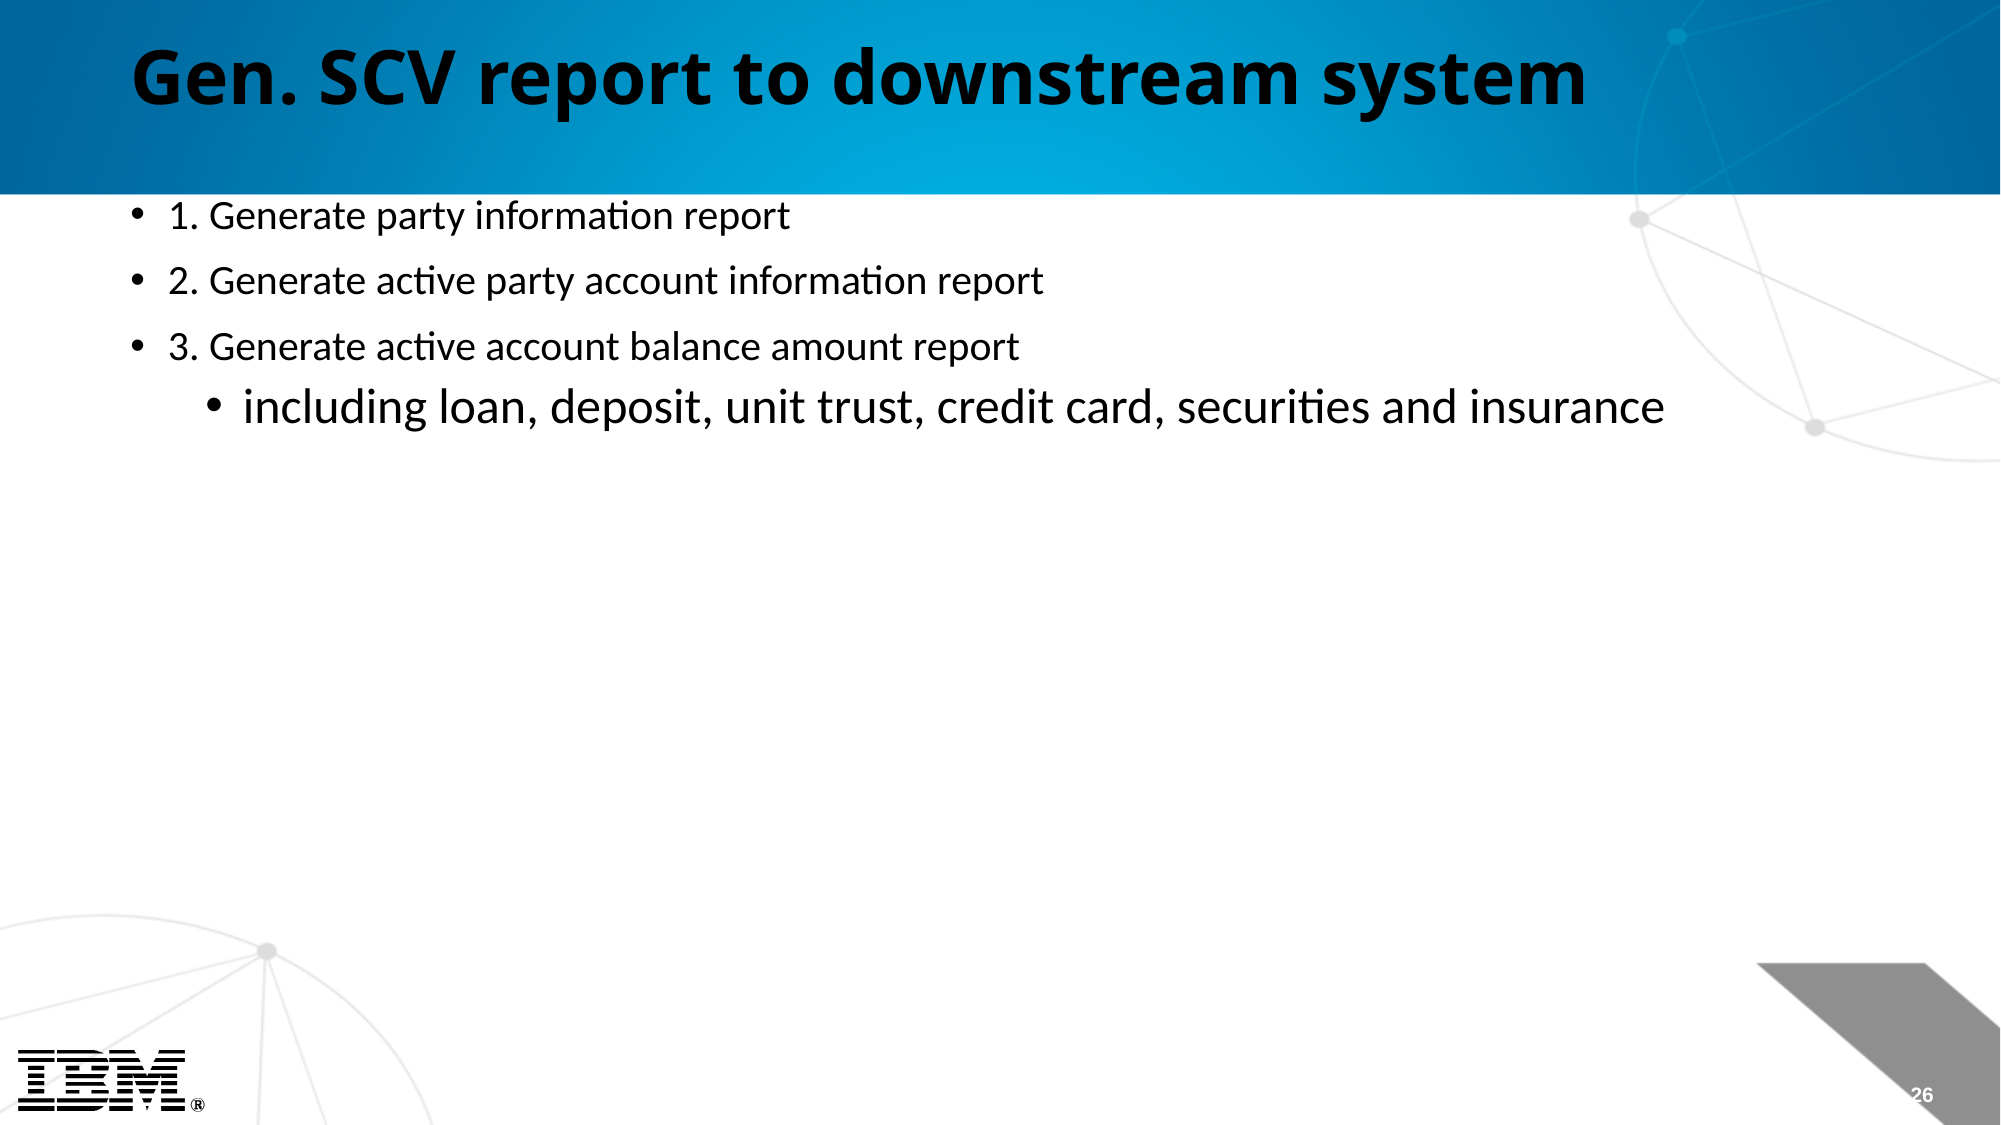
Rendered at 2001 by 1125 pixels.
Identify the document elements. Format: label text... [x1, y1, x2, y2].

list 1. Generate party information report 2. Generate active party account information report 3. Generate active account balance amount report including loan, deposit, unit trust, credit card, securities and insurance [115, 185, 1841, 987]
title Gen. SCV report to downstream system [115, 8, 1841, 153]
picture [0, 192, 2001, 1125]
slide_number Page 26 [1498, 1064, 1949, 1125]
